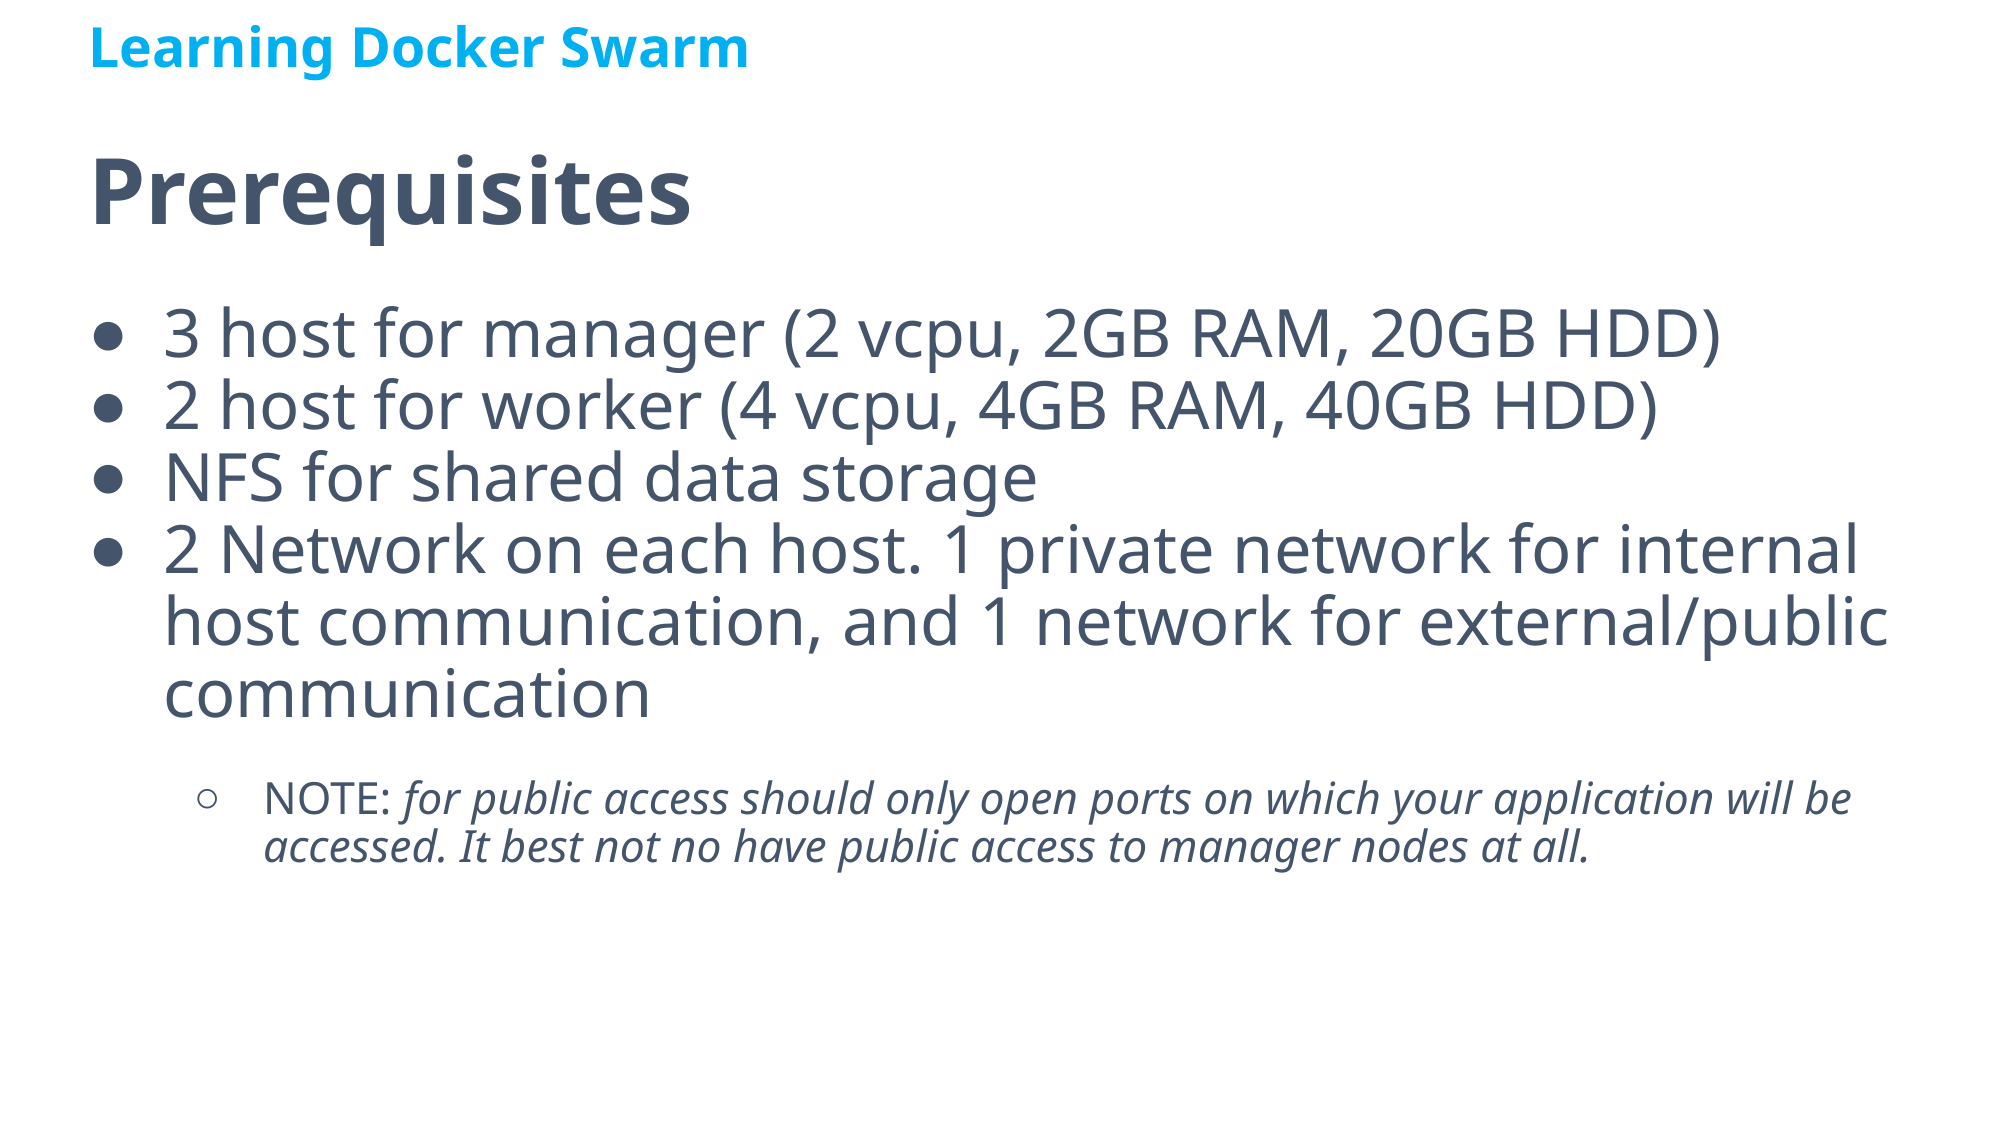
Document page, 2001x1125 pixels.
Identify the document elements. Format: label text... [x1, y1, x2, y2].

title Prerequisites [68, 126, 1932, 251]
title Learning Docker Swarm [68, 0, 1932, 126]
list 3 host for manager (2 vcpu, 2GB RAM, 20GB HDD) 2 host for worker (4 vcpu, 4GB RAM, 40GB HDD) NFS for shared data storage 2 Network on each host. 1 private network for internal host communication, and 1 network for external/public communication NOTE: for public access should only open ports on which your application will be accessed. It best not no have public access to manager nodes at all. [68, 279, 1932, 1028]
